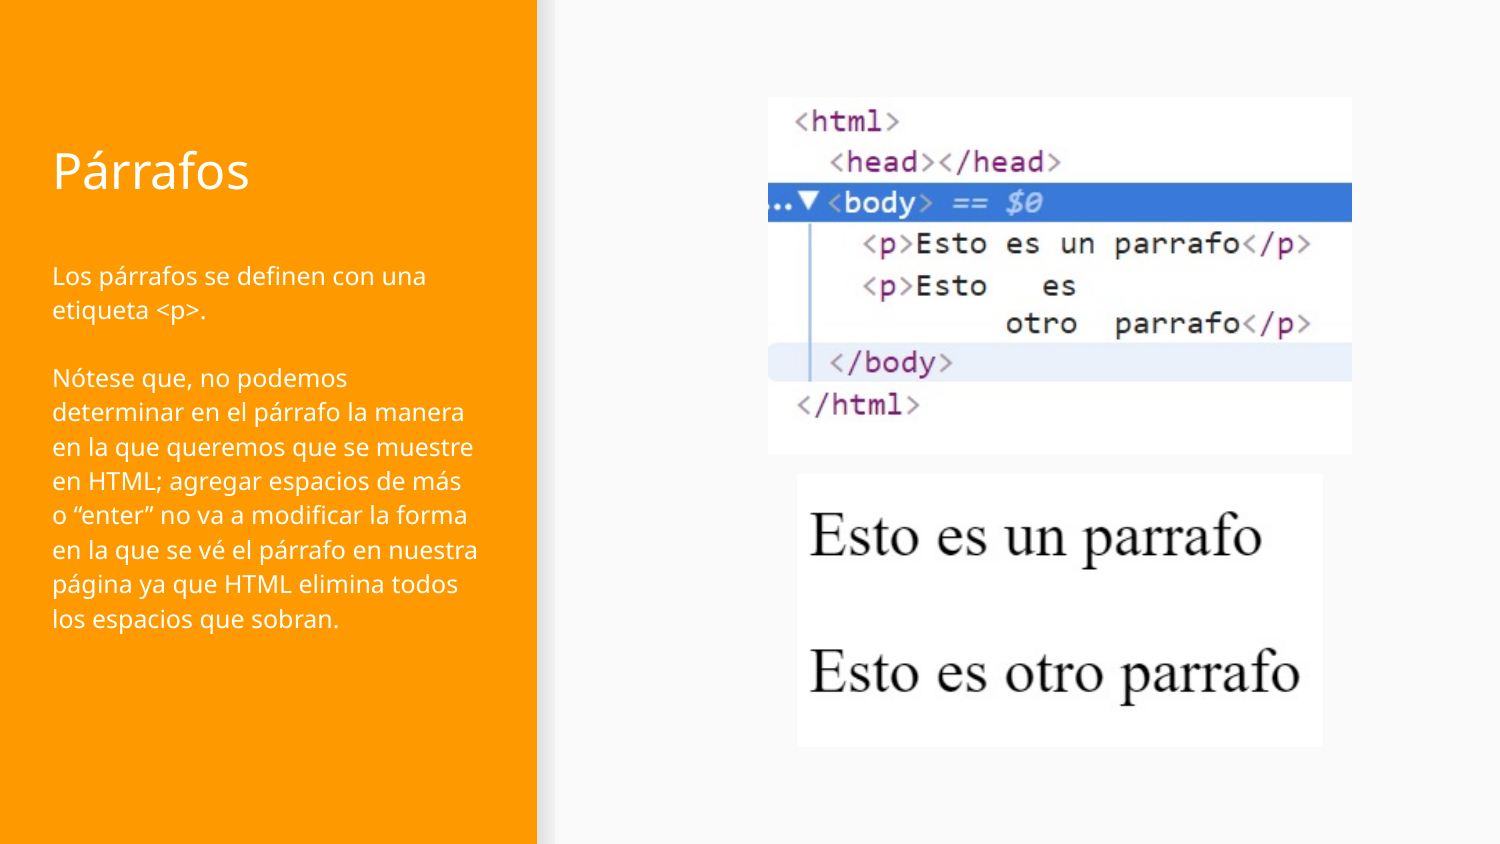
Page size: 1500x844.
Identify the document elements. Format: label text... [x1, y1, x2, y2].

picture [768, 97, 1352, 455]
title Párrafos [37, 58, 498, 216]
list Los párrafos se definen con una etiqueta <p>. Nótese que, no podemos determinar en el párrafo la manera en la que queremos que se muestre en HTML; agregar espacios de más o “enter” no va a modificar la forma en la que se vé el párrafo en nuestra página ya que HTML elimina todos los espacios que sobran. [37, 240, 498, 760]
picture [797, 473, 1323, 747]
